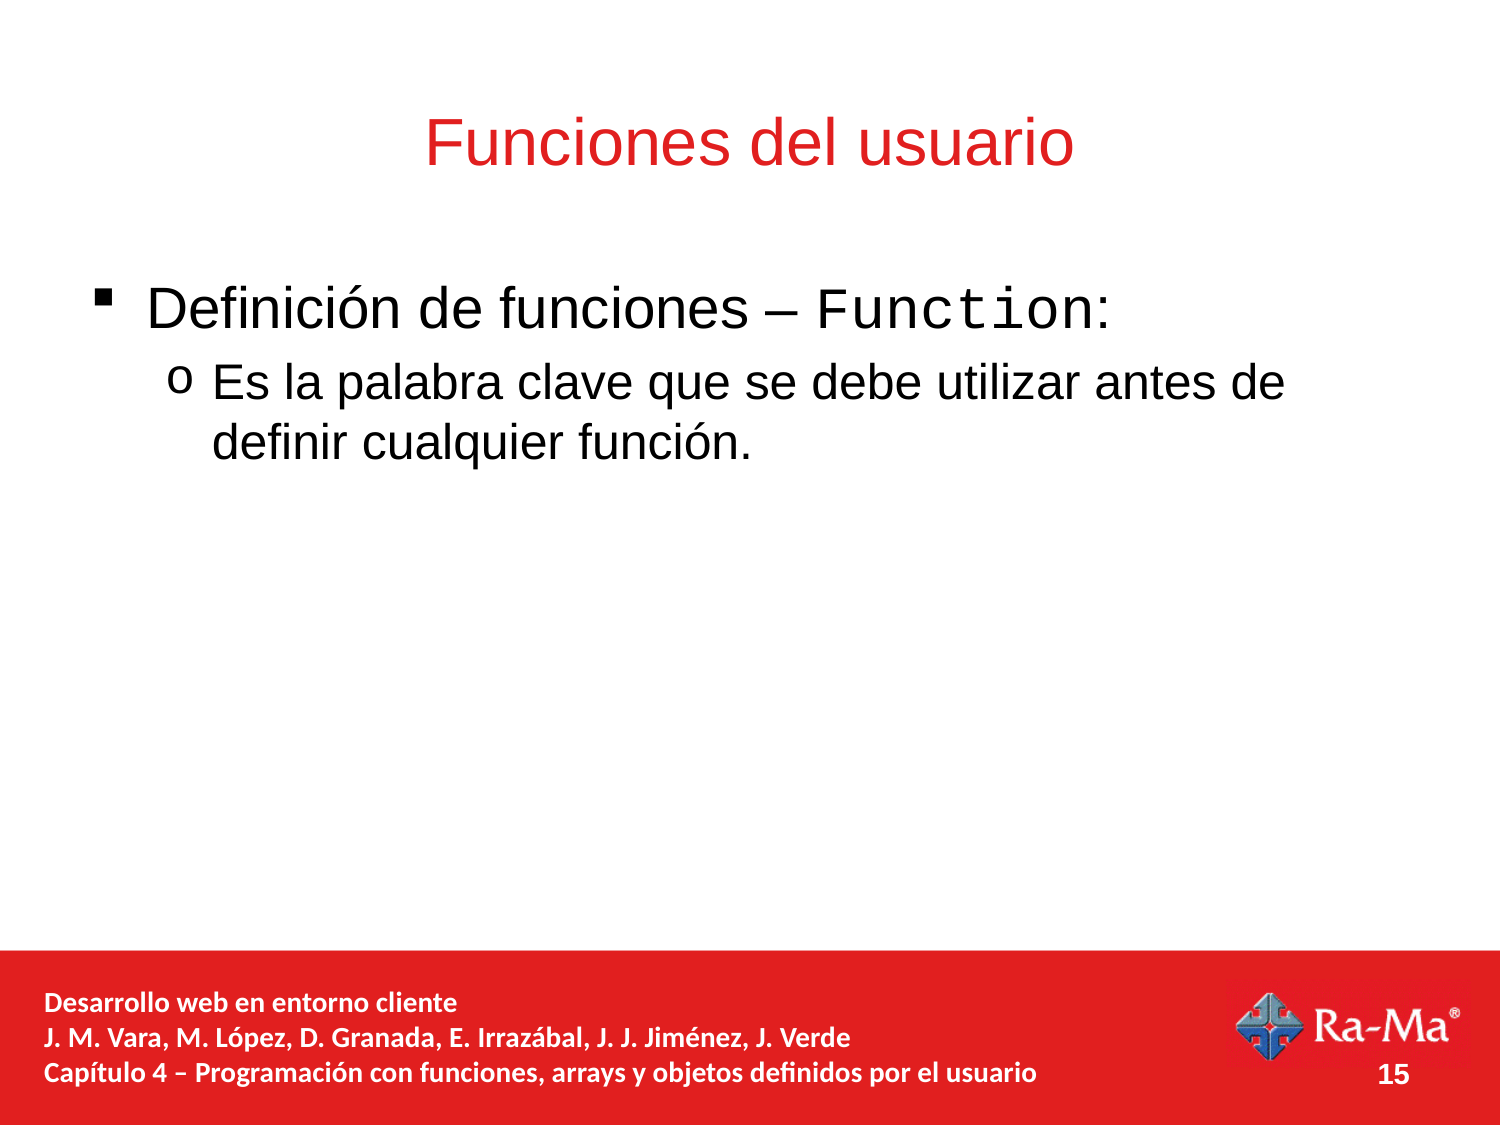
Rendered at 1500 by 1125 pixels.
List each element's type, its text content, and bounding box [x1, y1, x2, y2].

footer Desarrollo web en entorno cliente J. M. Vara, M. López, D. Granada, E. Irrazábal, J. J. Jiménez, J. Verde Capítulo 4 – Programación con funciones, arrays y objetos definidos por el usuario [29, 975, 1058, 1099]
slide_number 15 [1074, 1042, 1425, 1103]
list Definición de funciones – Function: Es la palabra clave que se debe utilizar antes de definir cualquier función. [75, 262, 1425, 929]
title Funciones del usuario [75, 45, 1425, 233]
picture [0, 0, 1500, 1125]
